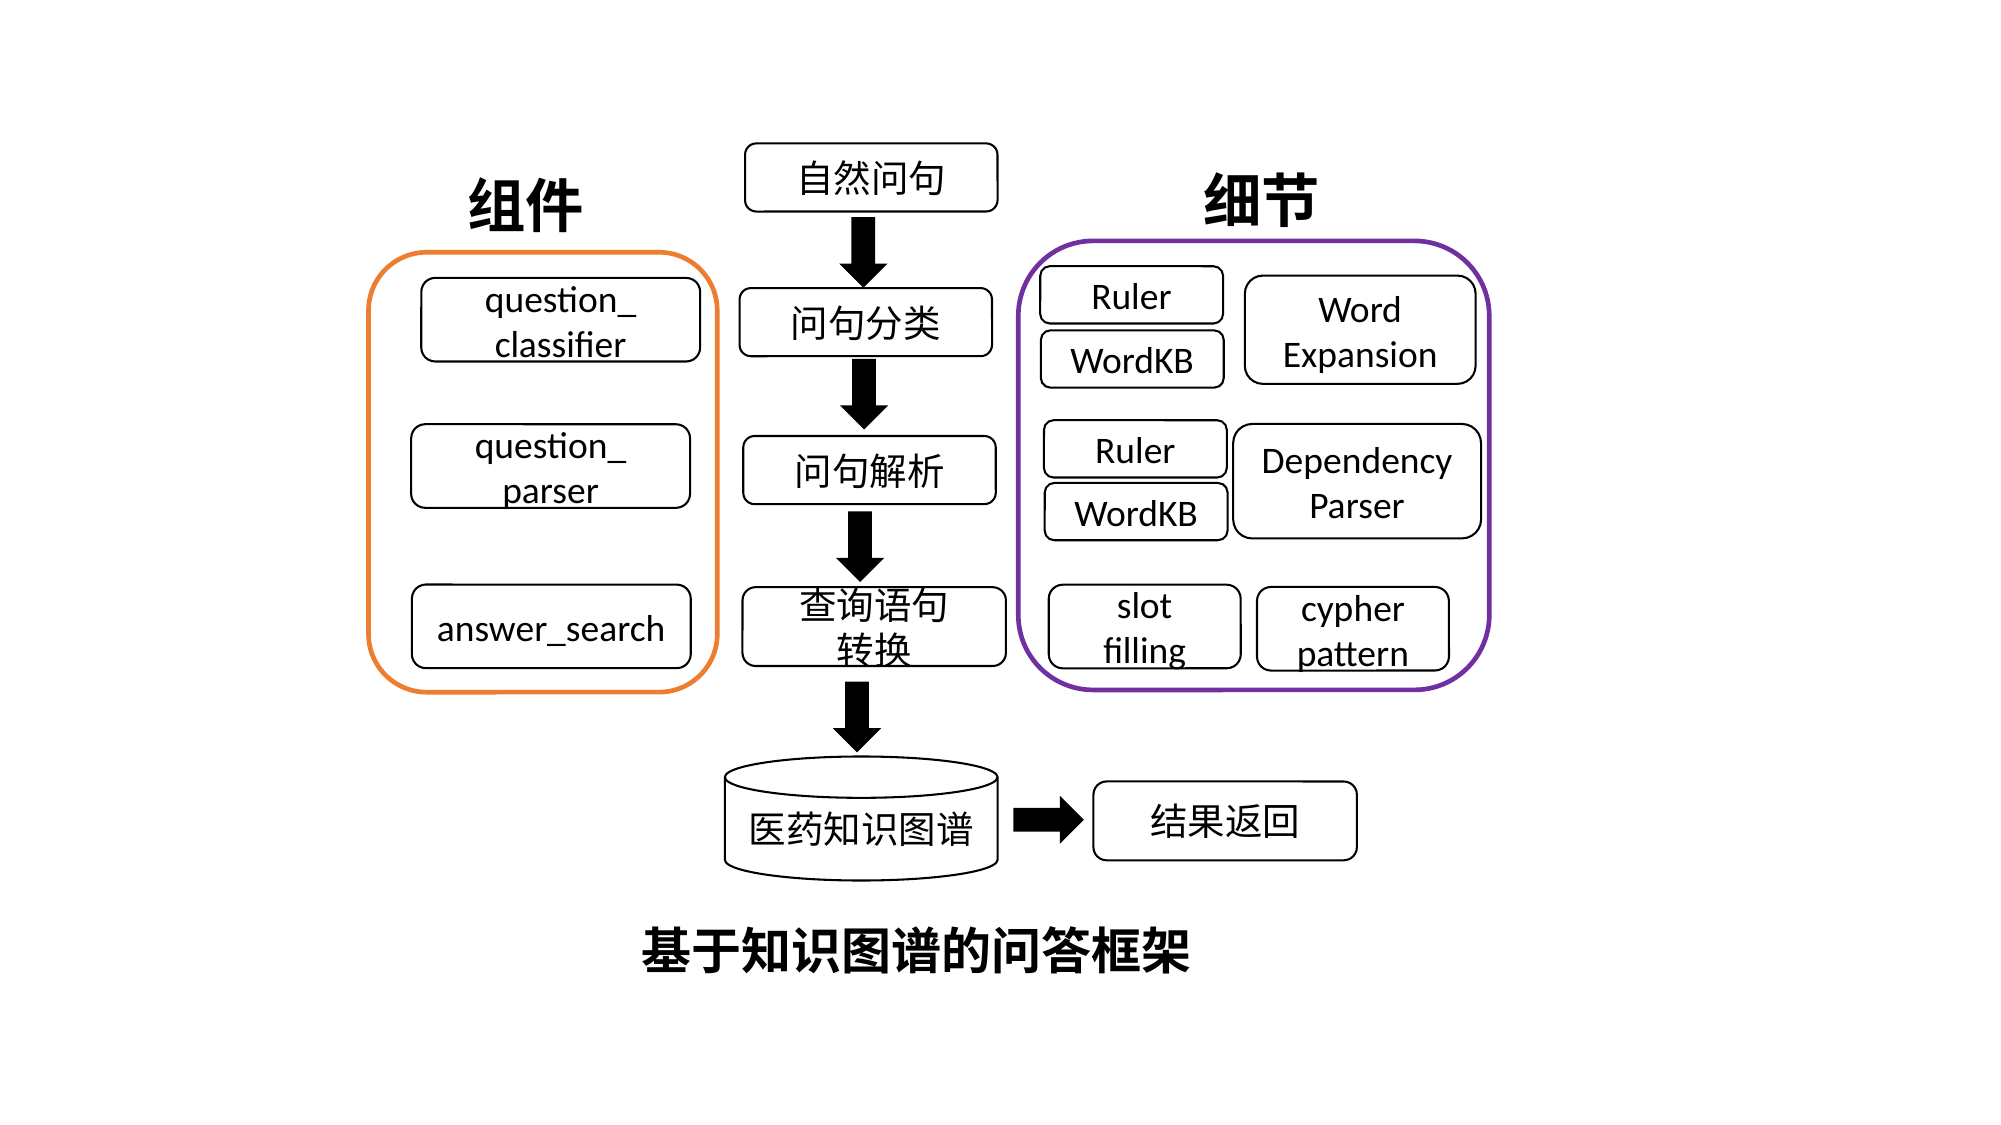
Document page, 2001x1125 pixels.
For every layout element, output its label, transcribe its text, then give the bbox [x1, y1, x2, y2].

text_box 基于知识图谱的问答框架 [626, 912, 1207, 988]
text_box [368, 143, 1490, 881]
